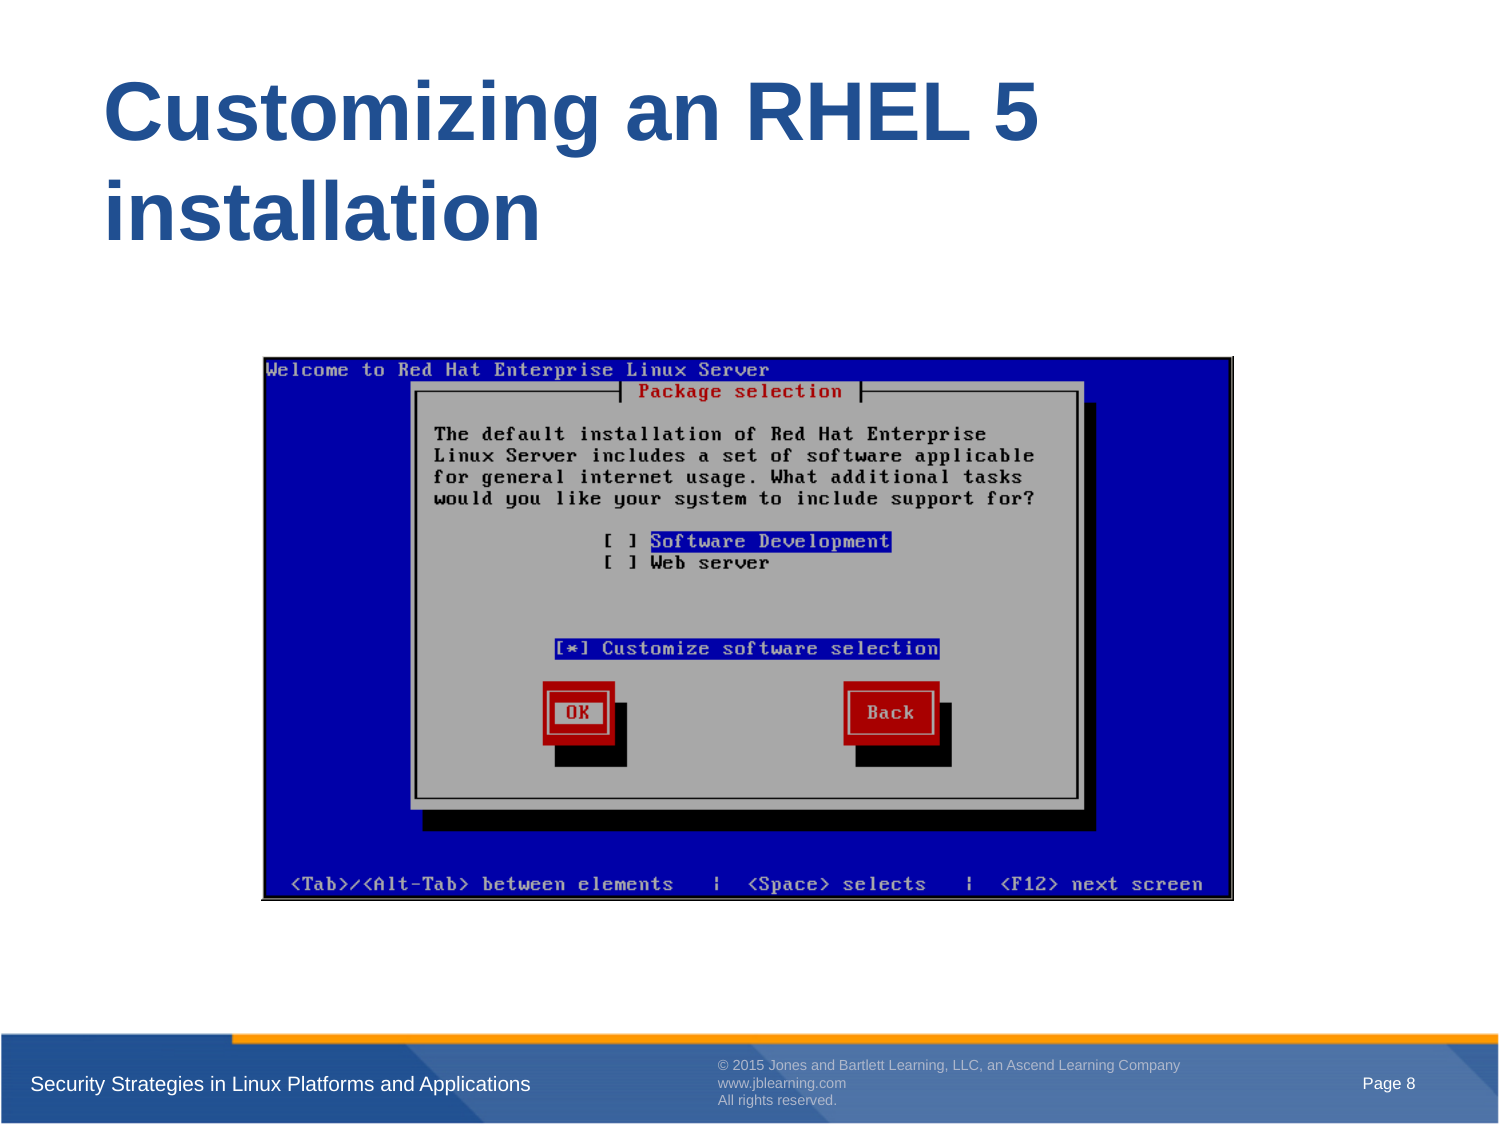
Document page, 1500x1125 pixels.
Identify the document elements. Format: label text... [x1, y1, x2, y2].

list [260, 356, 1234, 901]
title Customizing an RHEL 5 installation [88, 49, 1451, 129]
picture [0, 1032, 1500, 1125]
